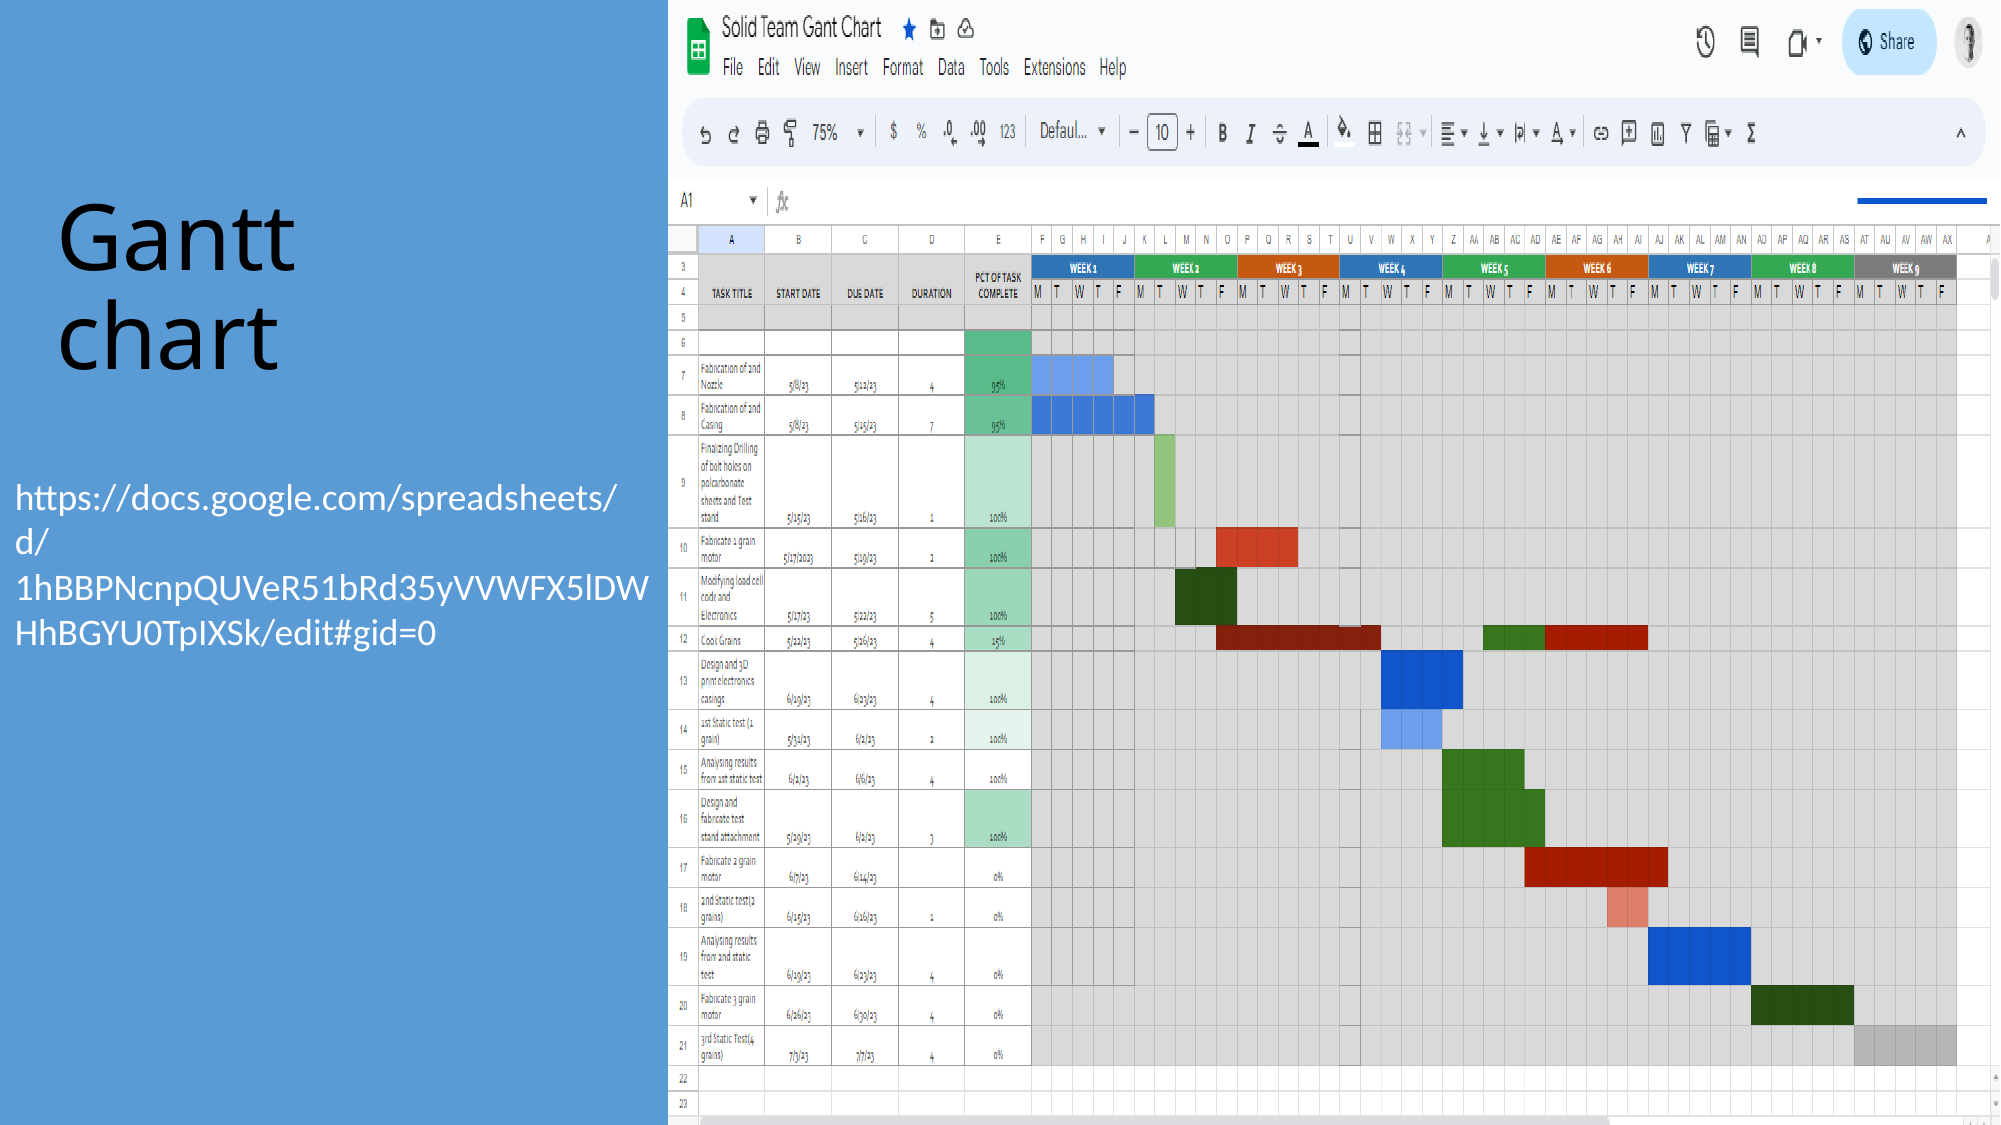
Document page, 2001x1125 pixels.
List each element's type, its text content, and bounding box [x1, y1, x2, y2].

picture [668, 0, 2000, 1125]
text_box Gantt chart [41, 184, 525, 450]
text_box https://docs.google.com/spreadsheets/d/1hBBPNcnpQUVeR51bRd35yVVWFX5lDWHhBGYU0TpIXSk/edit#gid=0 [0, 0, 668, 1125]
